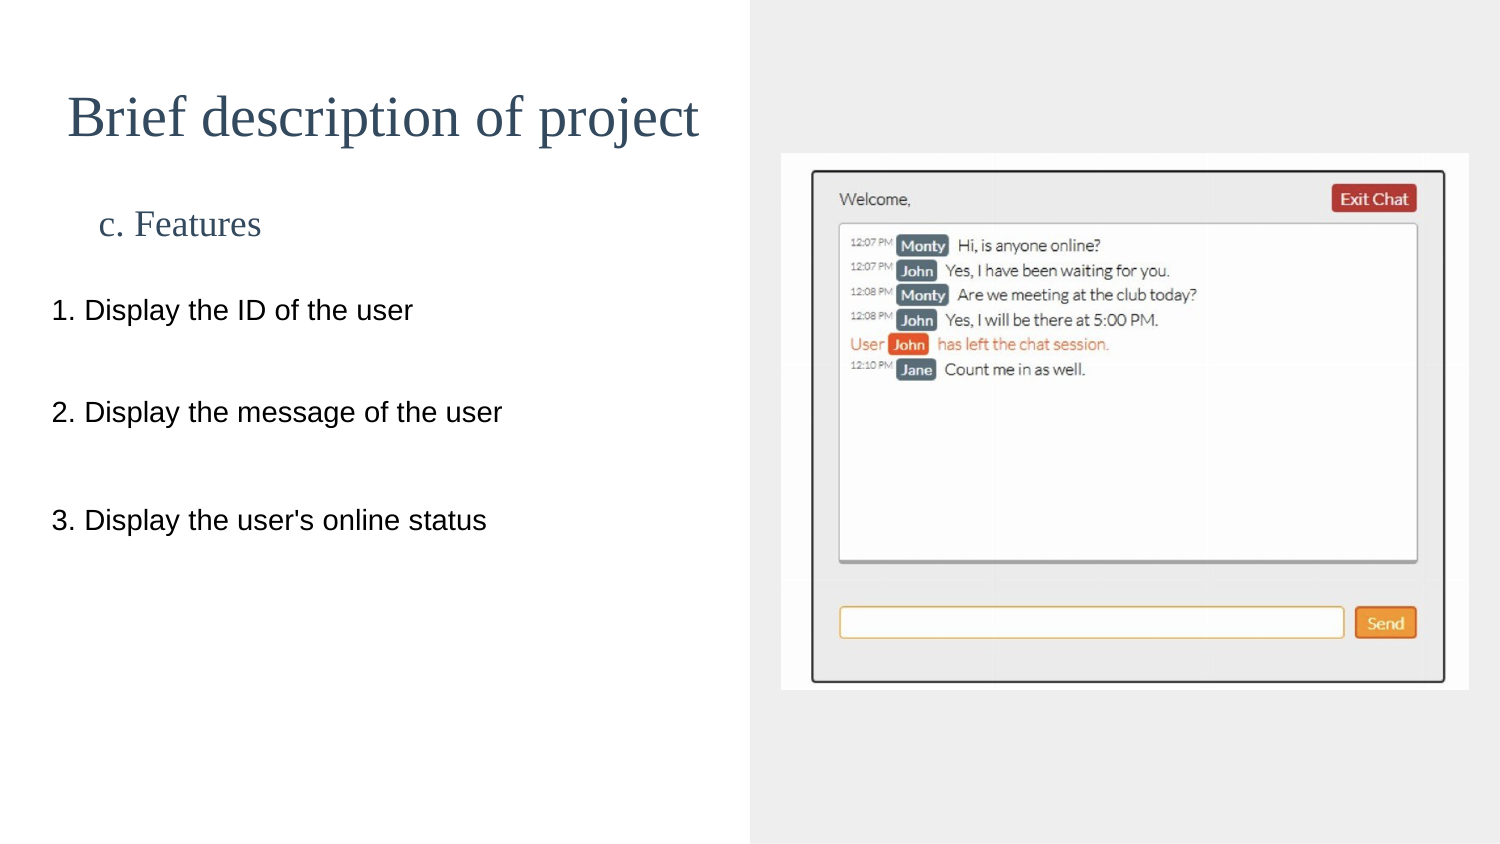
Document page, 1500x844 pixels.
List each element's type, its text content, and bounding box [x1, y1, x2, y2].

text_box 3. Display the user's online status [36, 493, 741, 544]
text_box c. Features [83, 177, 775, 260]
text_box 2. Display the message of the user [36, 385, 741, 436]
picture [781, 153, 1470, 690]
text_box 1. Display the ID of the user [36, 283, 741, 334]
text_box Brief description of project [52, 52, 782, 163]
